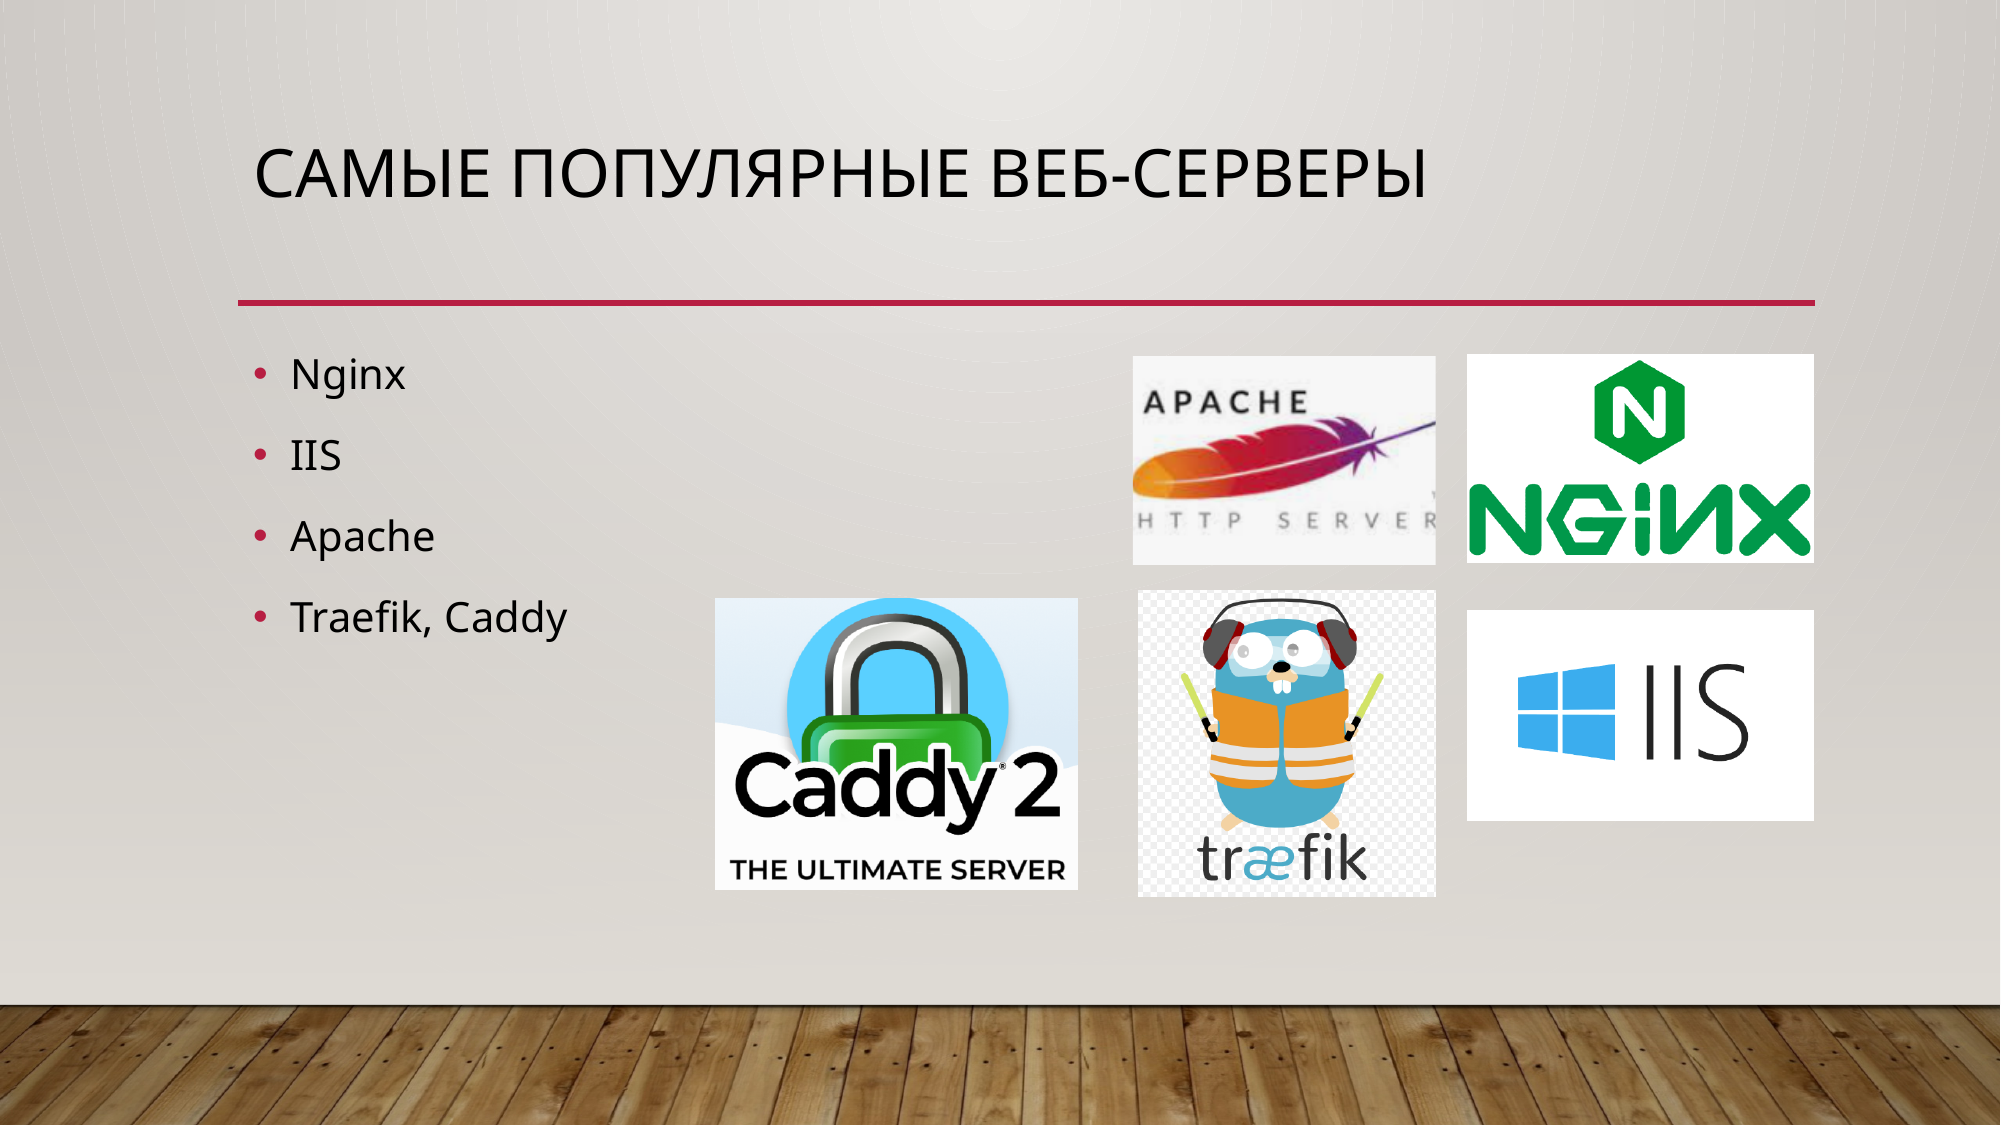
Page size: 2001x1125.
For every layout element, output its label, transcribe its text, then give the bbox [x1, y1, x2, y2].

title Самые популярные веб-серверы [238, 131, 1814, 305]
picture [1467, 610, 1814, 822]
picture [1132, 355, 1436, 565]
picture [715, 597, 1079, 890]
picture [1467, 354, 1814, 563]
picture [1137, 590, 1436, 897]
picture [0, 1005, 2000, 1125]
list Nginx IIS Apache Traefik, Caddy [238, 330, 1814, 897]
